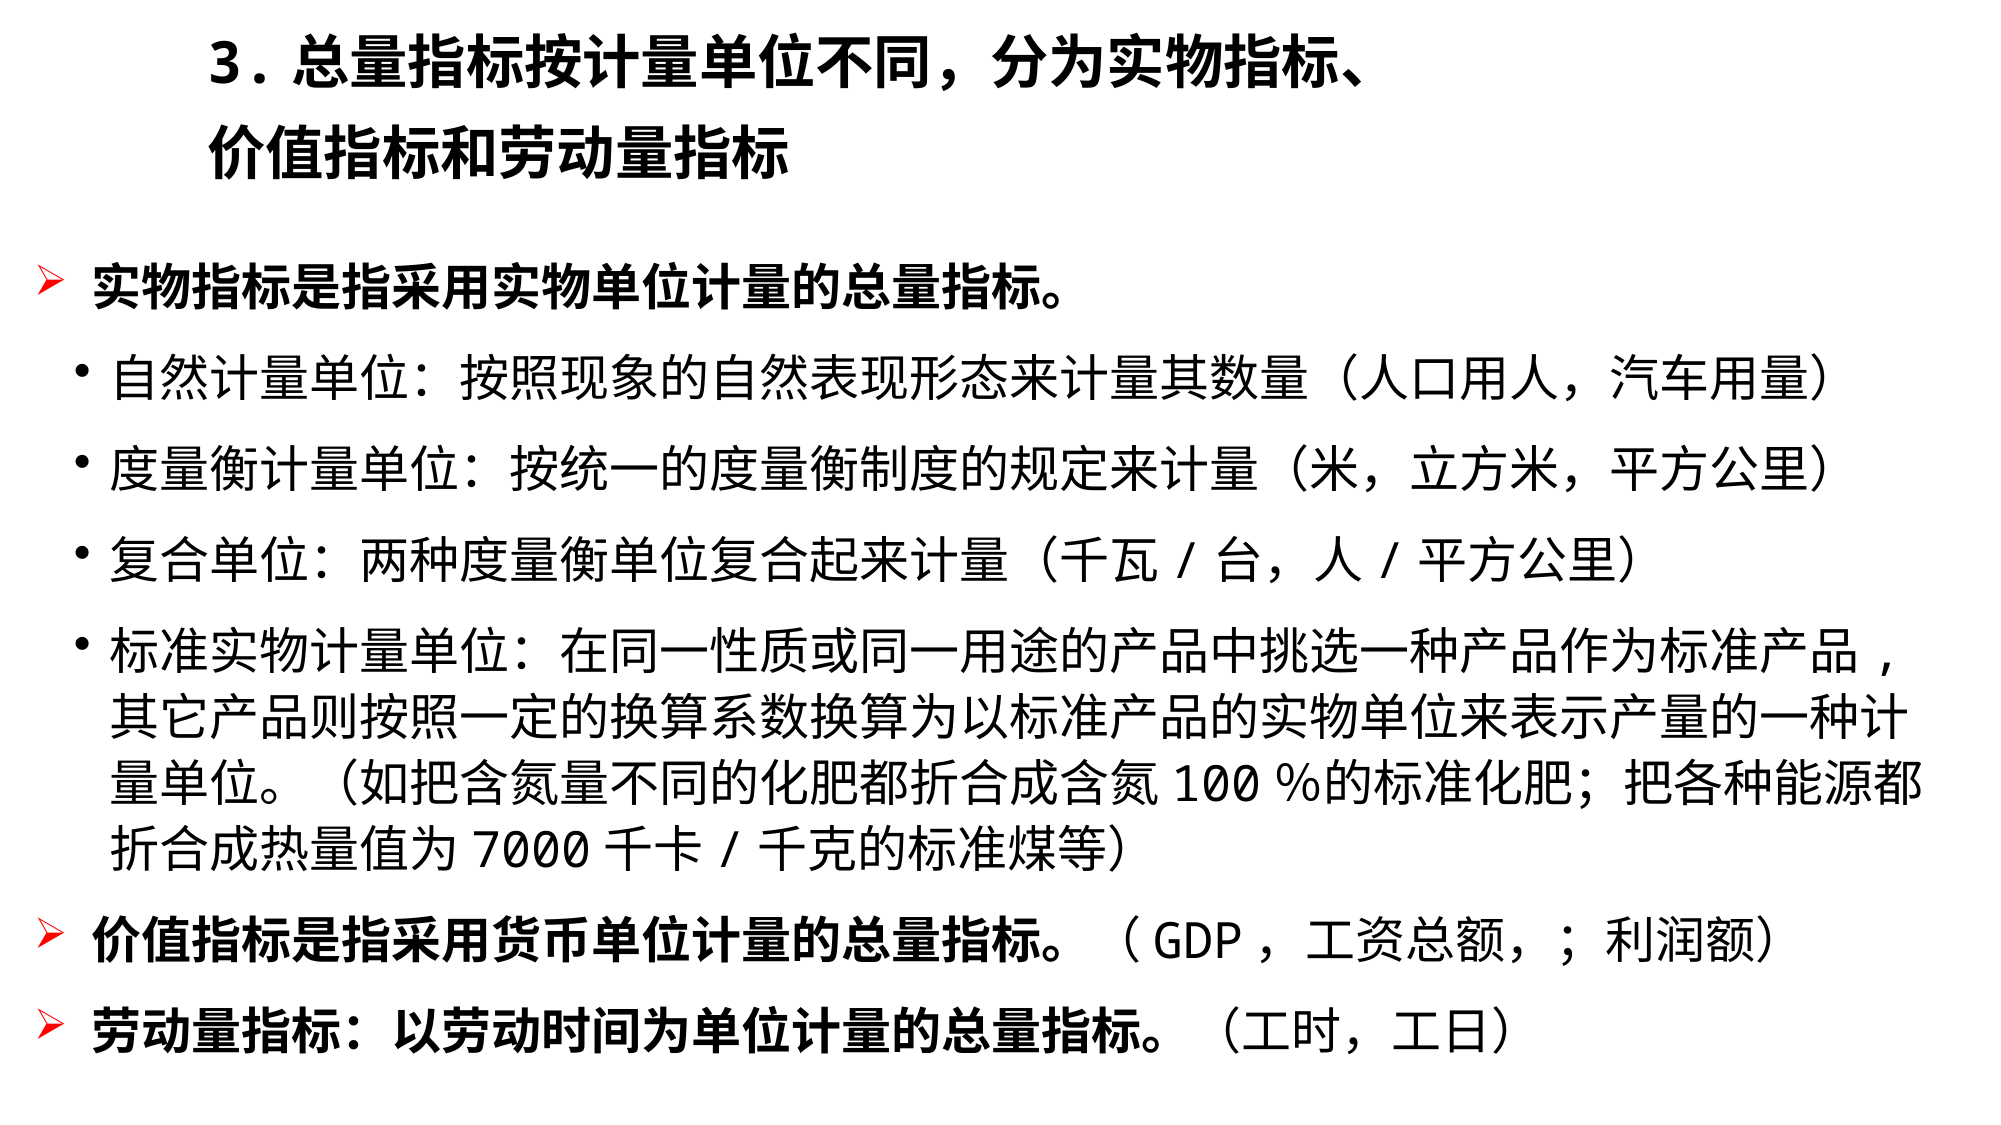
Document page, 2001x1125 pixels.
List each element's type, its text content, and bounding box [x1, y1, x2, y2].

text_box 实物指标是指采用实物单位计量的总量指标。 自然计量单位：按照现象的自然表现形态来计量其数量（人口用人，汽车用量） 度量衡计量单位：按统一的度量衡制度的规定来计量（米，立方米，平方公里） 复合单位：两种度量衡单位复合起来计量（千瓦/台，人/平方公里） 标准实物计量单位：在同一性质或同一用途的产品中挑选一种产品作为标准产品,其它产品则按照一定的换算系数换算为以标准产品的实物单位来表示产量的一种计量单位。（如把含氮量不同的化肥都折合成含氮100％的标准化肥；把各种能源都折合成热量值为7000千卡/千克的标准煤等） 价值指标是指采用货币单位计量的总量指标。（GDP，工资总额，；利润额） 劳动量指标：以劳动时间为单位计量的总量指标。（工时，工日） [19, 242, 1972, 1067]
text_box 3.总量指标按计量单位不同，分为实物指标、价值指标和劳动量指标 [192, 0, 1415, 194]
